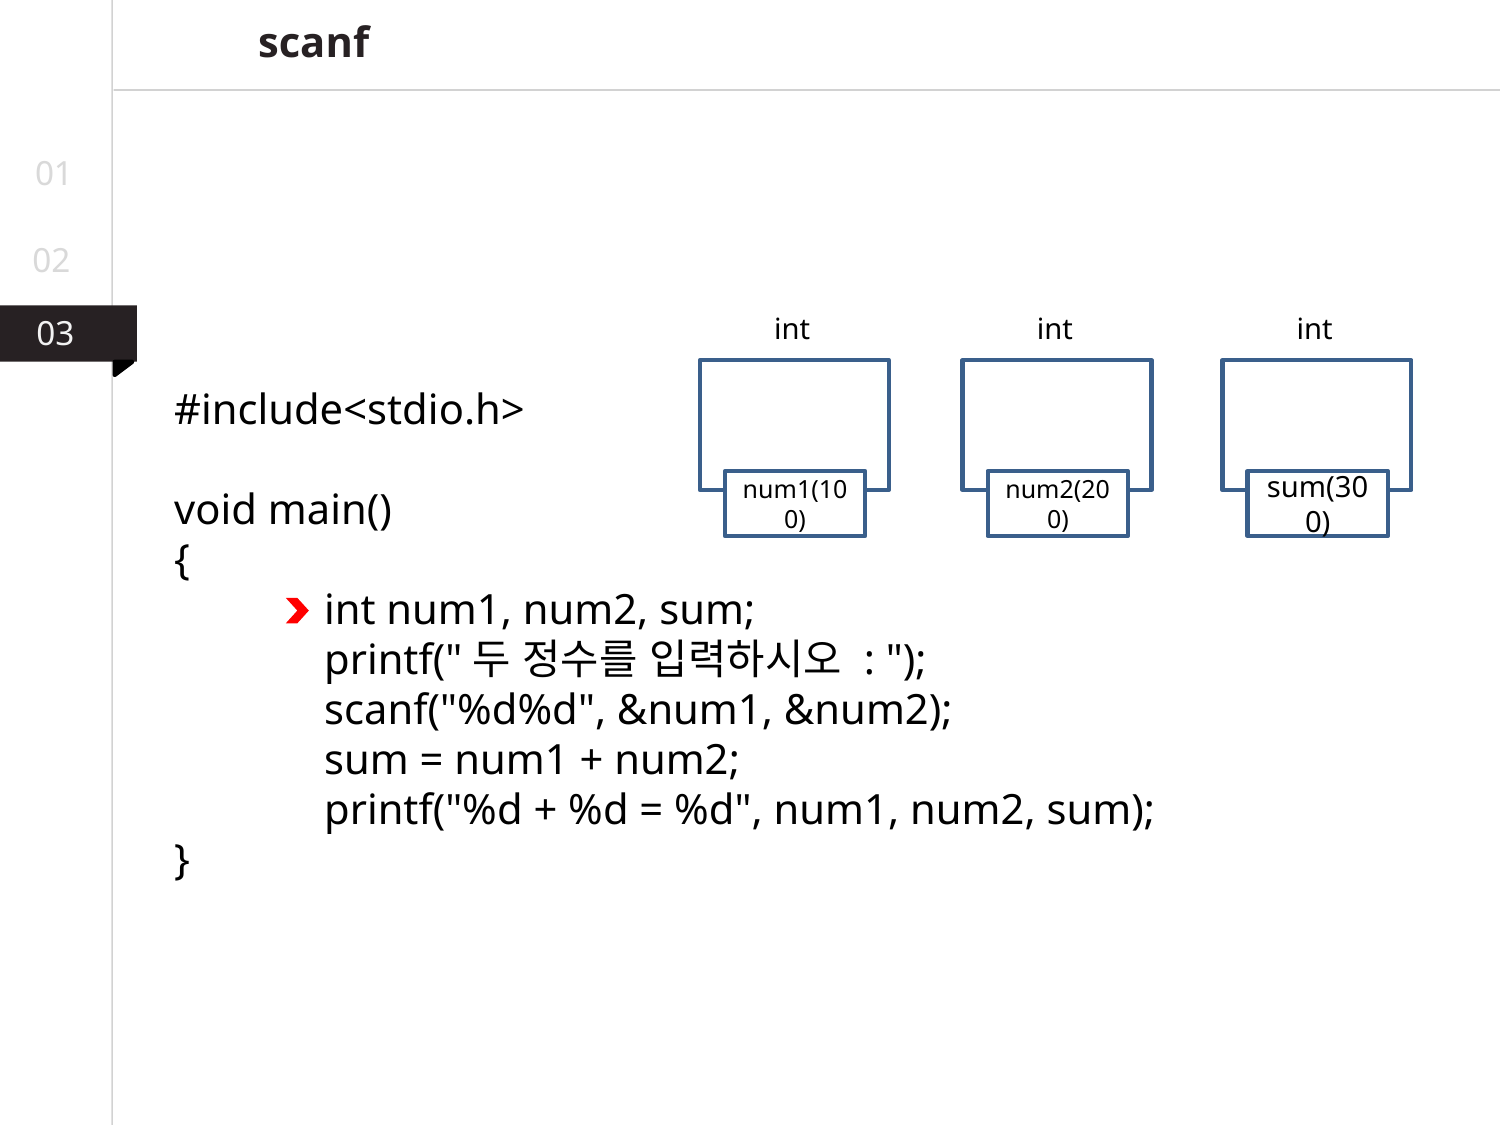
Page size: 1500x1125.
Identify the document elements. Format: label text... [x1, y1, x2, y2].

text_box [1220, 358, 1413, 492]
text_box 03 [21, 304, 107, 360]
text_box 02 [17, 364, 92, 369]
text_box [117, 303, 139, 364]
text_box scanf [121, 8, 506, 74]
text_box [117, 359, 135, 376]
text_box 01 [20, 144, 107, 200]
text_box int [759, 303, 825, 354]
text_box sum(300) [1245, 469, 1390, 538]
text_box int [1281, 303, 1348, 354]
text_box #include<stdio.h> void main() { int num1, num2, sum; printf("두 정수를 입력하시오 : "); scanf("%d%d", &num1, &num2); sum = num1 + num2; printf("%d + %d = %d", num1, num2, sum); } [159, 375, 1353, 890]
text_box [283, 595, 311, 626]
text_box [960, 358, 1154, 492]
text_box 02 [17, 231, 92, 287]
text_box [698, 358, 891, 492]
text_box num1(100) [723, 469, 867, 538]
text_box int [1022, 303, 1088, 354]
text_box num2(200) [986, 469, 1130, 538]
text_box [0, 303, 107, 364]
